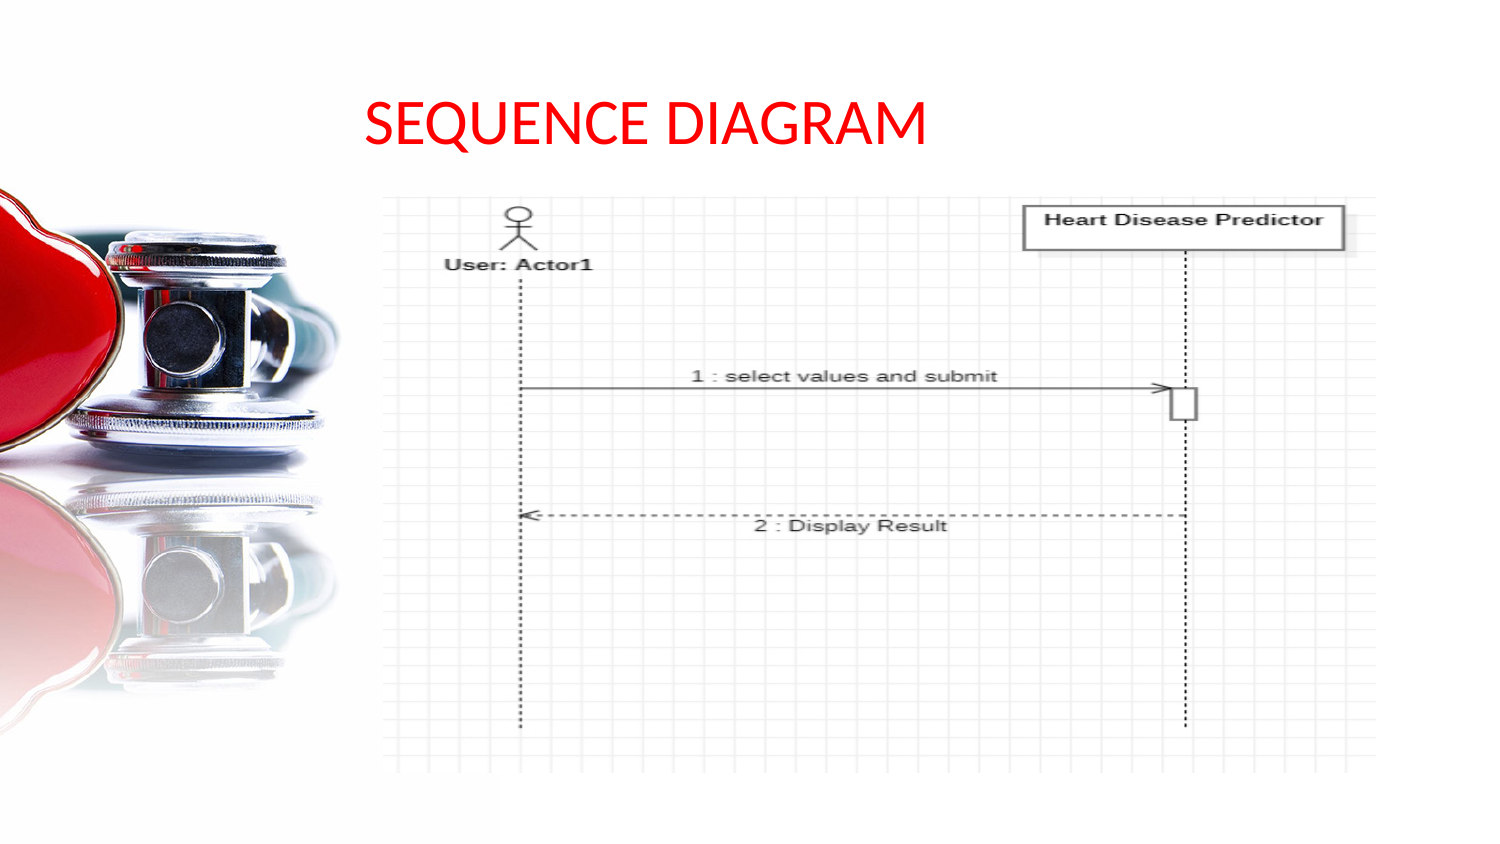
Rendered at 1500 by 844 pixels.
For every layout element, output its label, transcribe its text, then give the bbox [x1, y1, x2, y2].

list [383, 196, 1377, 773]
title SEQUENCE DIAGRAM [349, 71, 1427, 166]
picture [0, 0, 1500, 844]
